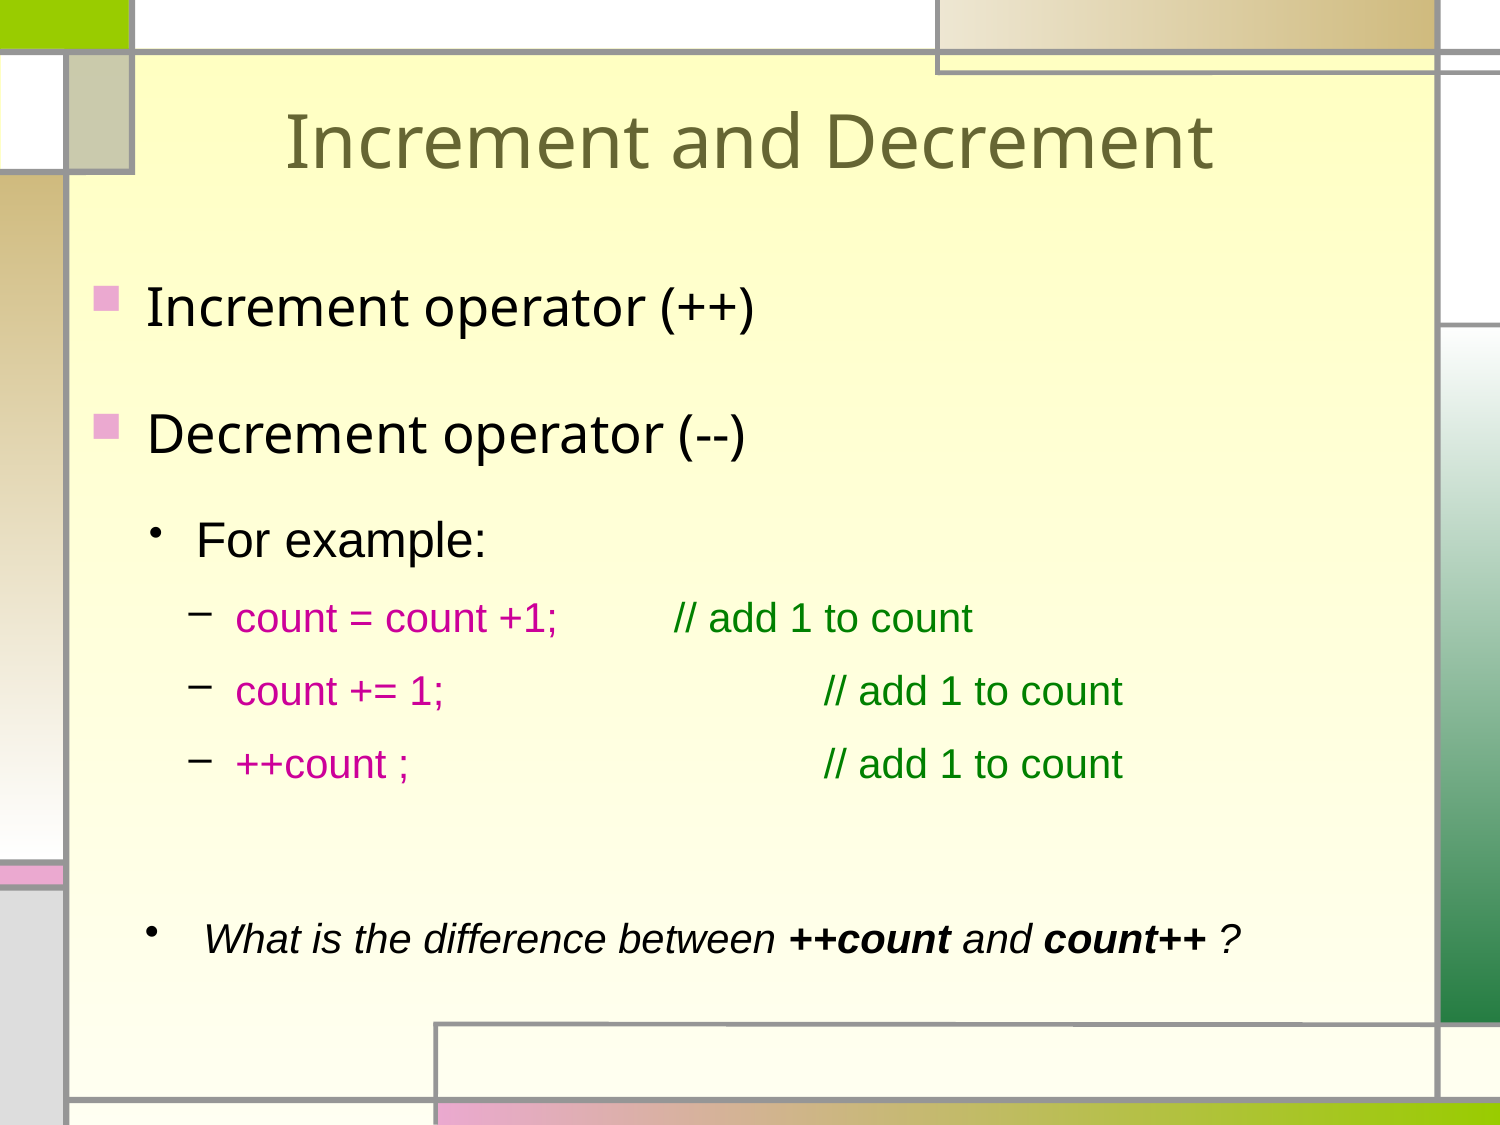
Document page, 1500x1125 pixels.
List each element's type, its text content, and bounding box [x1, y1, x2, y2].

list Increment operator (++) Decrement operator (--) [74, 212, 1476, 488]
text_box What is the difference between ++count and count++ ? [130, 864, 1436, 970]
title Increment and Decrement [74, 44, 1426, 212]
text_box For example: count = count +1; // add 1 to count count += 1; // add 1 to count ++count ; // add 1 to count [134, 451, 1447, 795]
